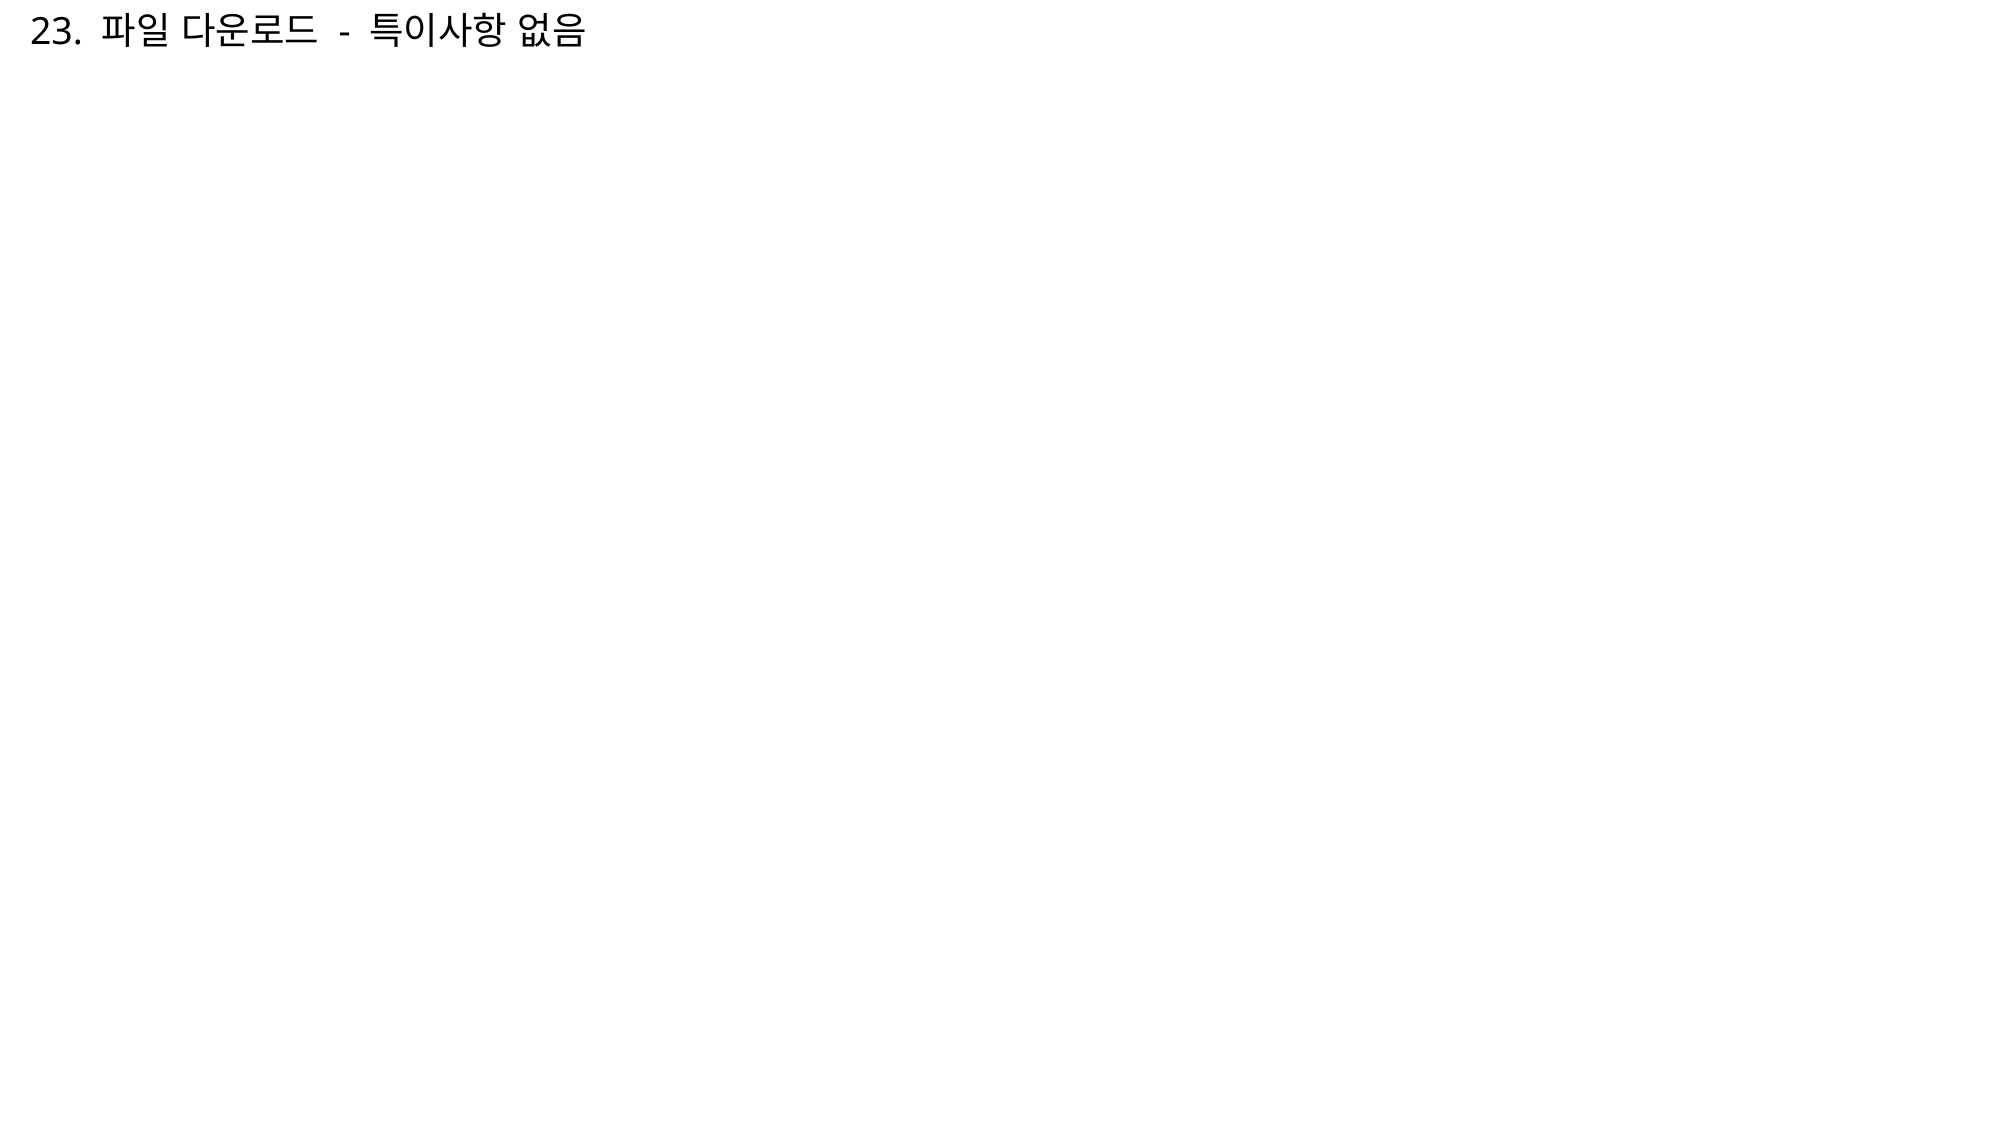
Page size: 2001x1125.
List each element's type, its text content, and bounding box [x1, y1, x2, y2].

text_box 23. 파일 다운로드 - 특이사항 없음 [15, 0, 602, 60]
